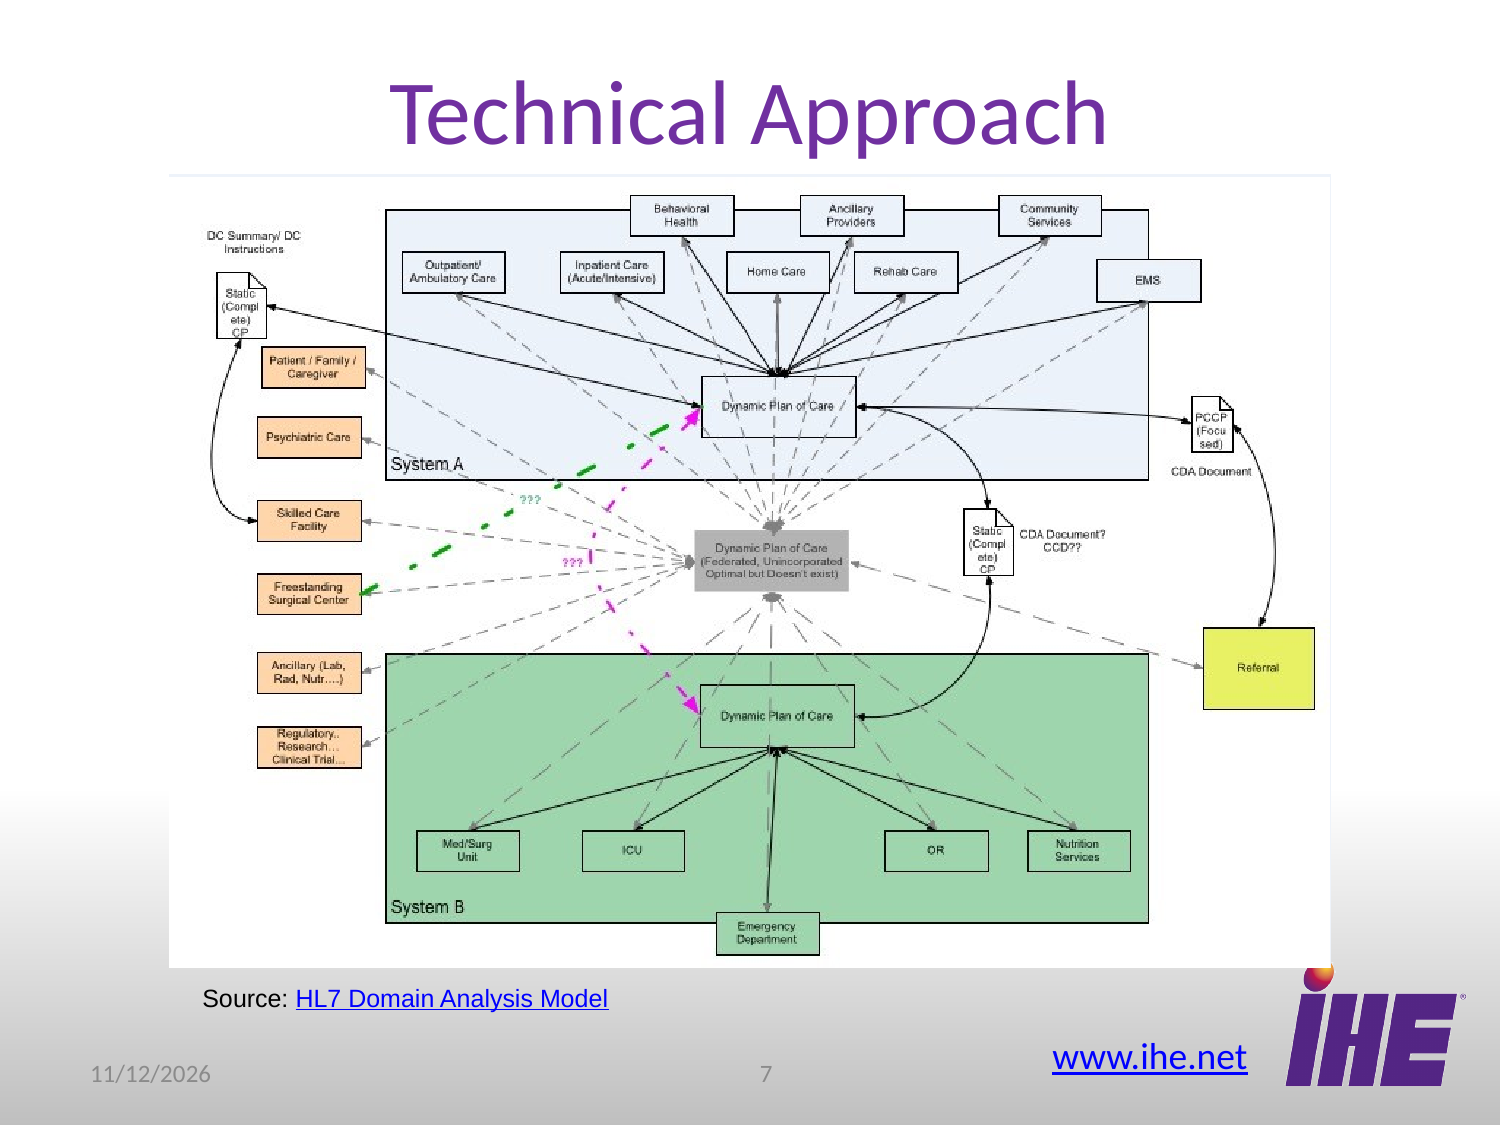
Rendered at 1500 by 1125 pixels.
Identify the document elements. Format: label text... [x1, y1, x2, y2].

picture [1278, 957, 1468, 1088]
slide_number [75, 1042, 425, 1103]
title Technical Approach [74, 27, 1426, 188]
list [169, 174, 1331, 968]
text_box Source: HL7 Domain Analysis Model [187, 977, 788, 1020]
slide_number 6 [437, 1042, 788, 1103]
